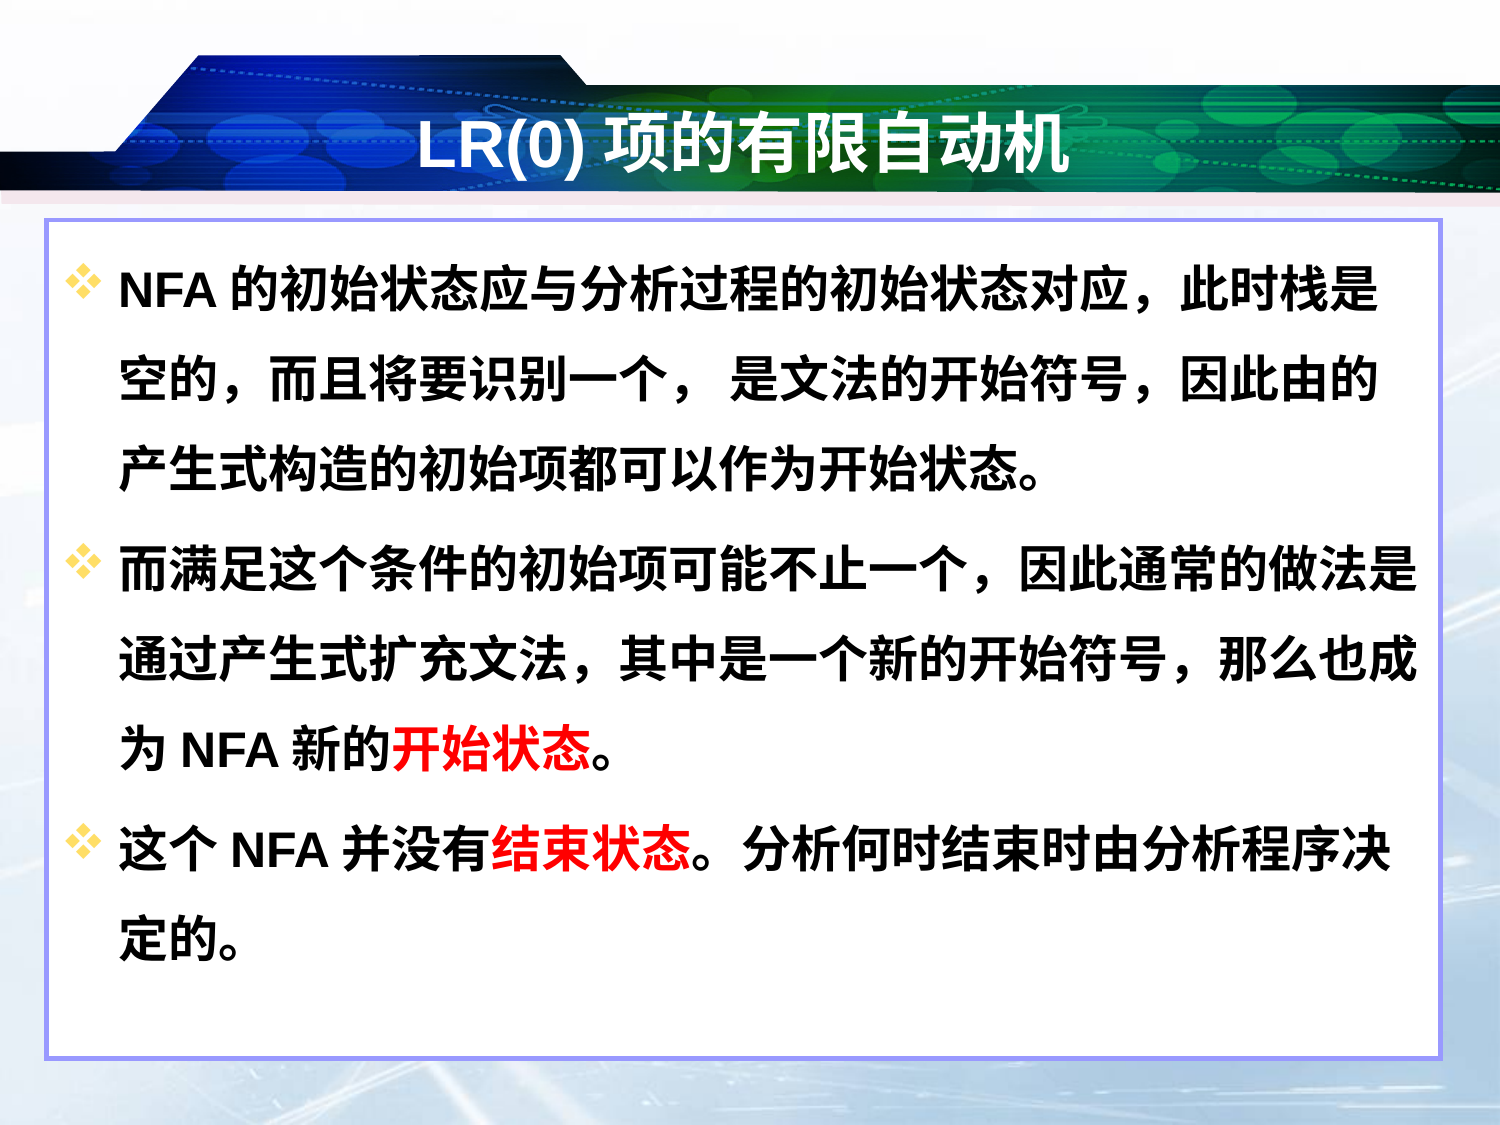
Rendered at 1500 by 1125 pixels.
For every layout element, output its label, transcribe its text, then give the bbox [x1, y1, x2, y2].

title LR(0)项的有限自动机 [99, 94, 1388, 188]
picture [0, 0, 1500, 1125]
